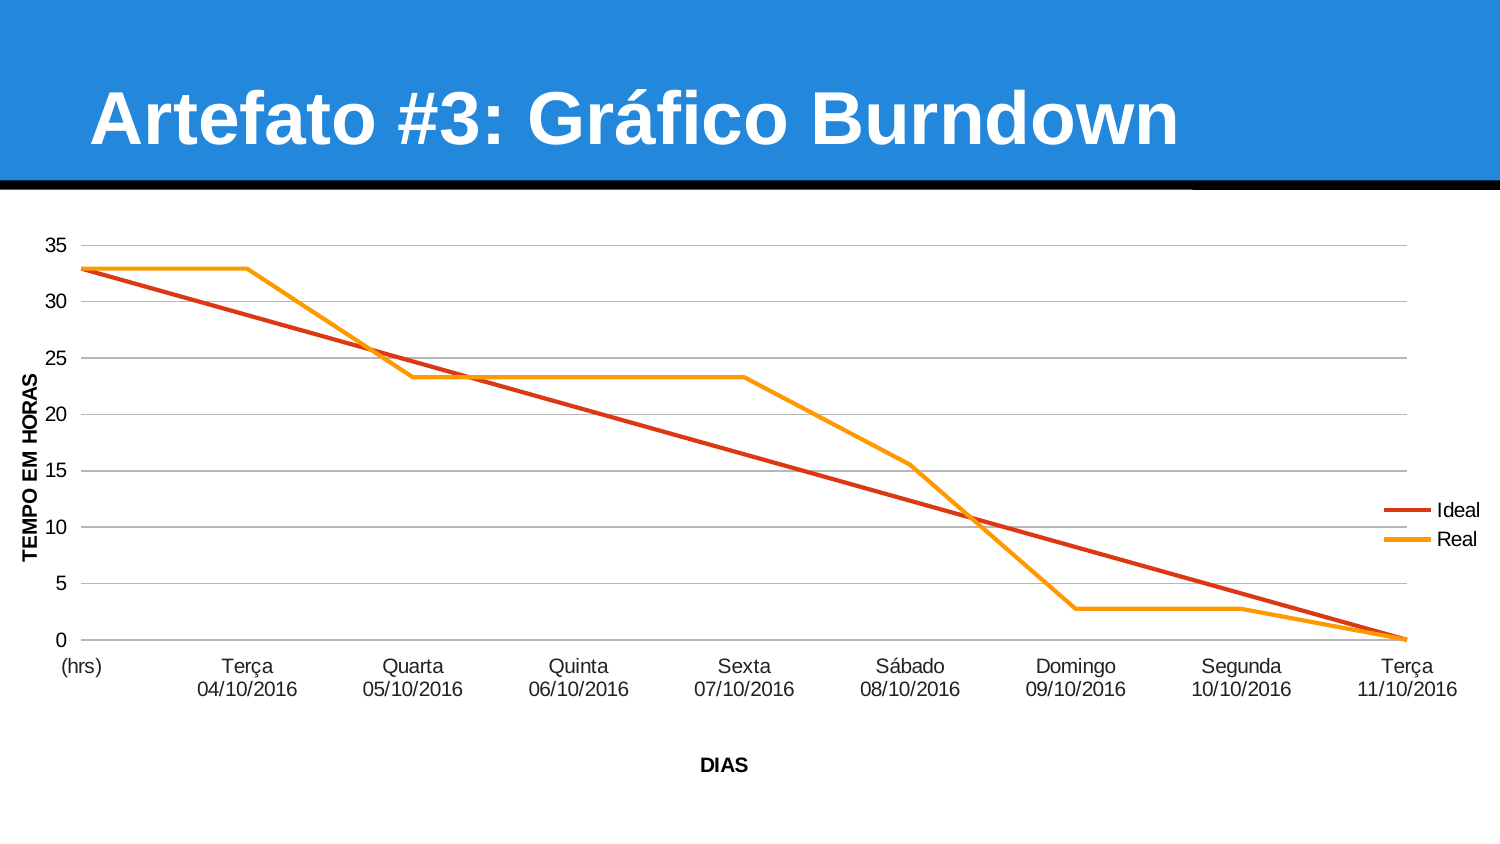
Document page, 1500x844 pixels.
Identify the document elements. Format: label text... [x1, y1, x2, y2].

chart [11, 205, 1500, 844]
text_box Artefato #3: Gráfico Burndown [75, 33, 1425, 175]
